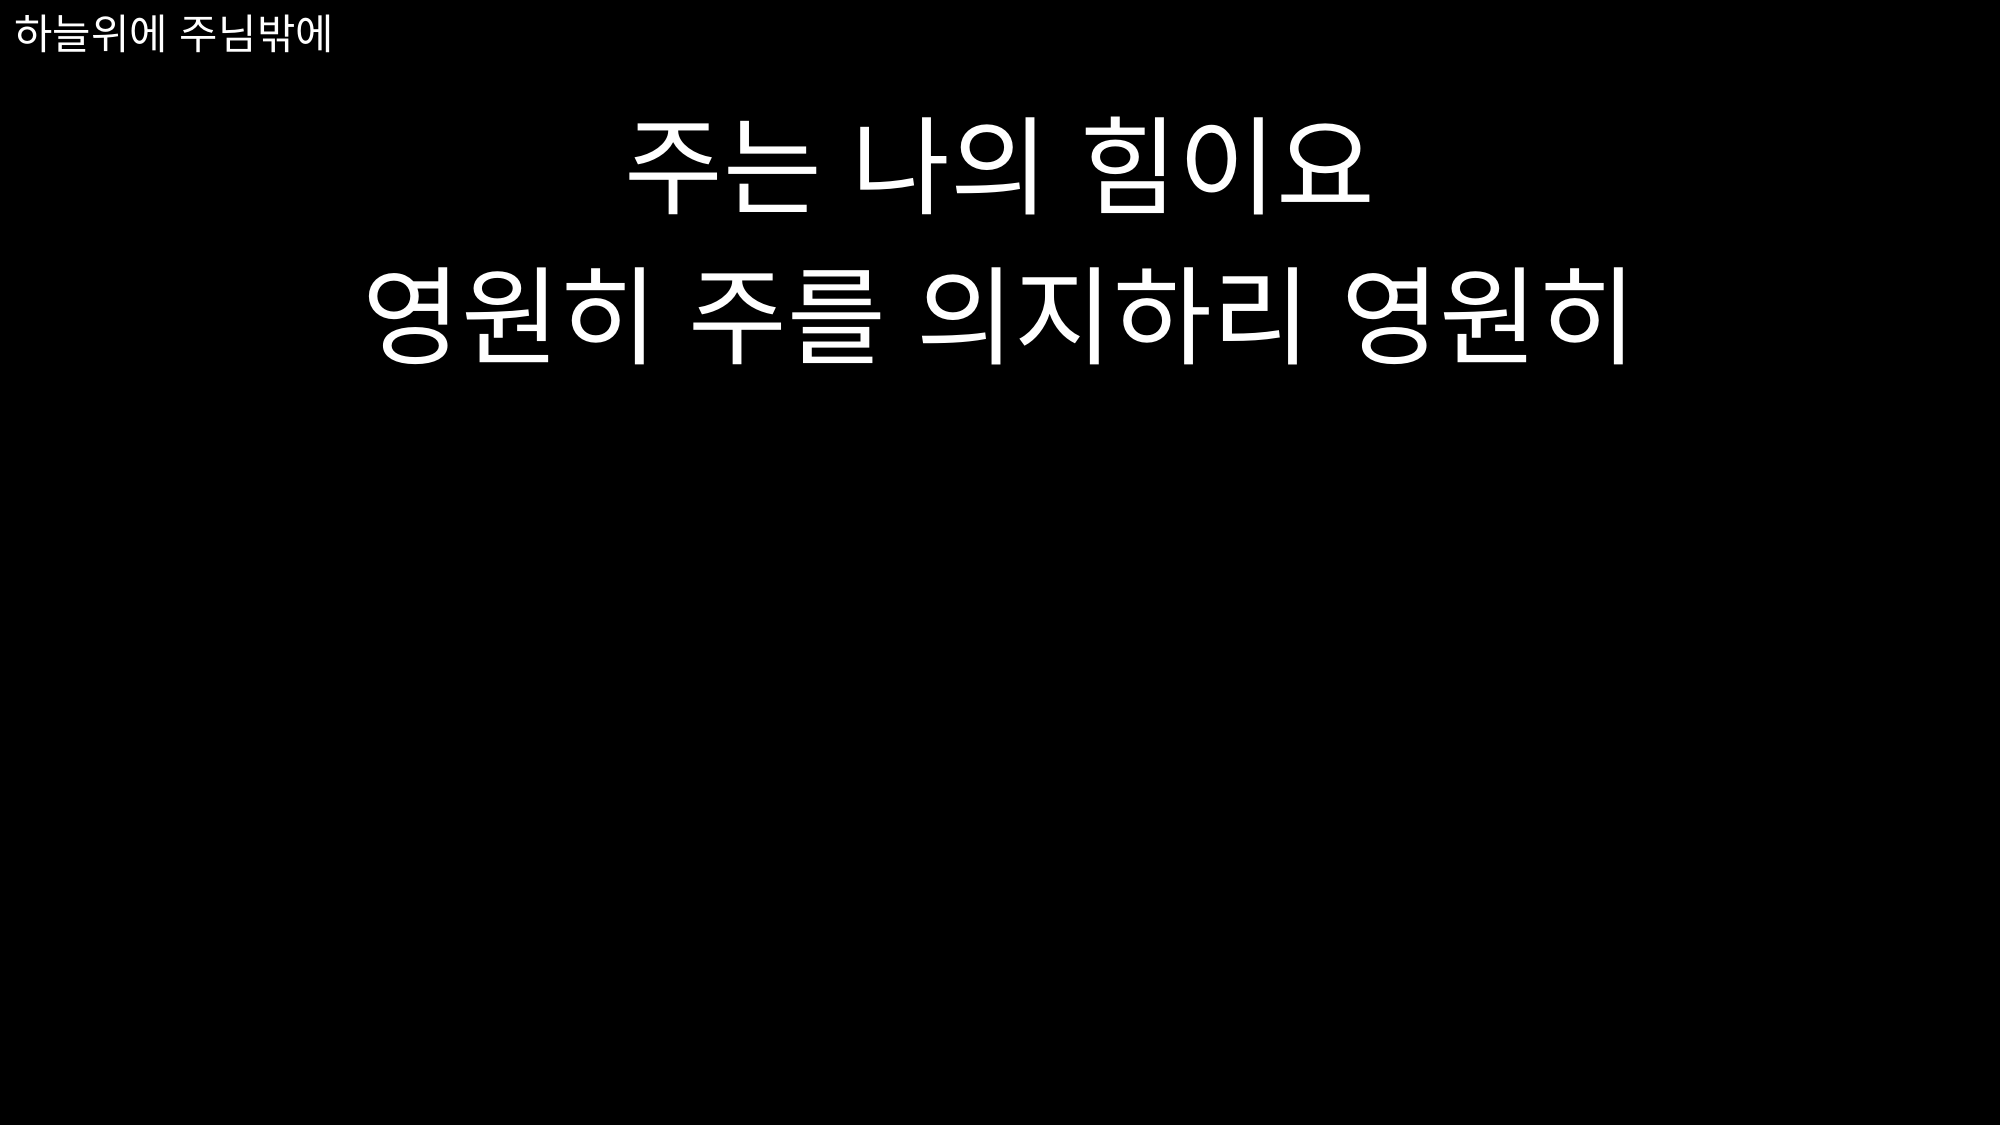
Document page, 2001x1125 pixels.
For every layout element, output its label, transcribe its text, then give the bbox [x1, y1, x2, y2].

subtitle 주는 나의 힘이요 영원히 주를 의지하리 영원히 [0, 0, 2000, 777]
